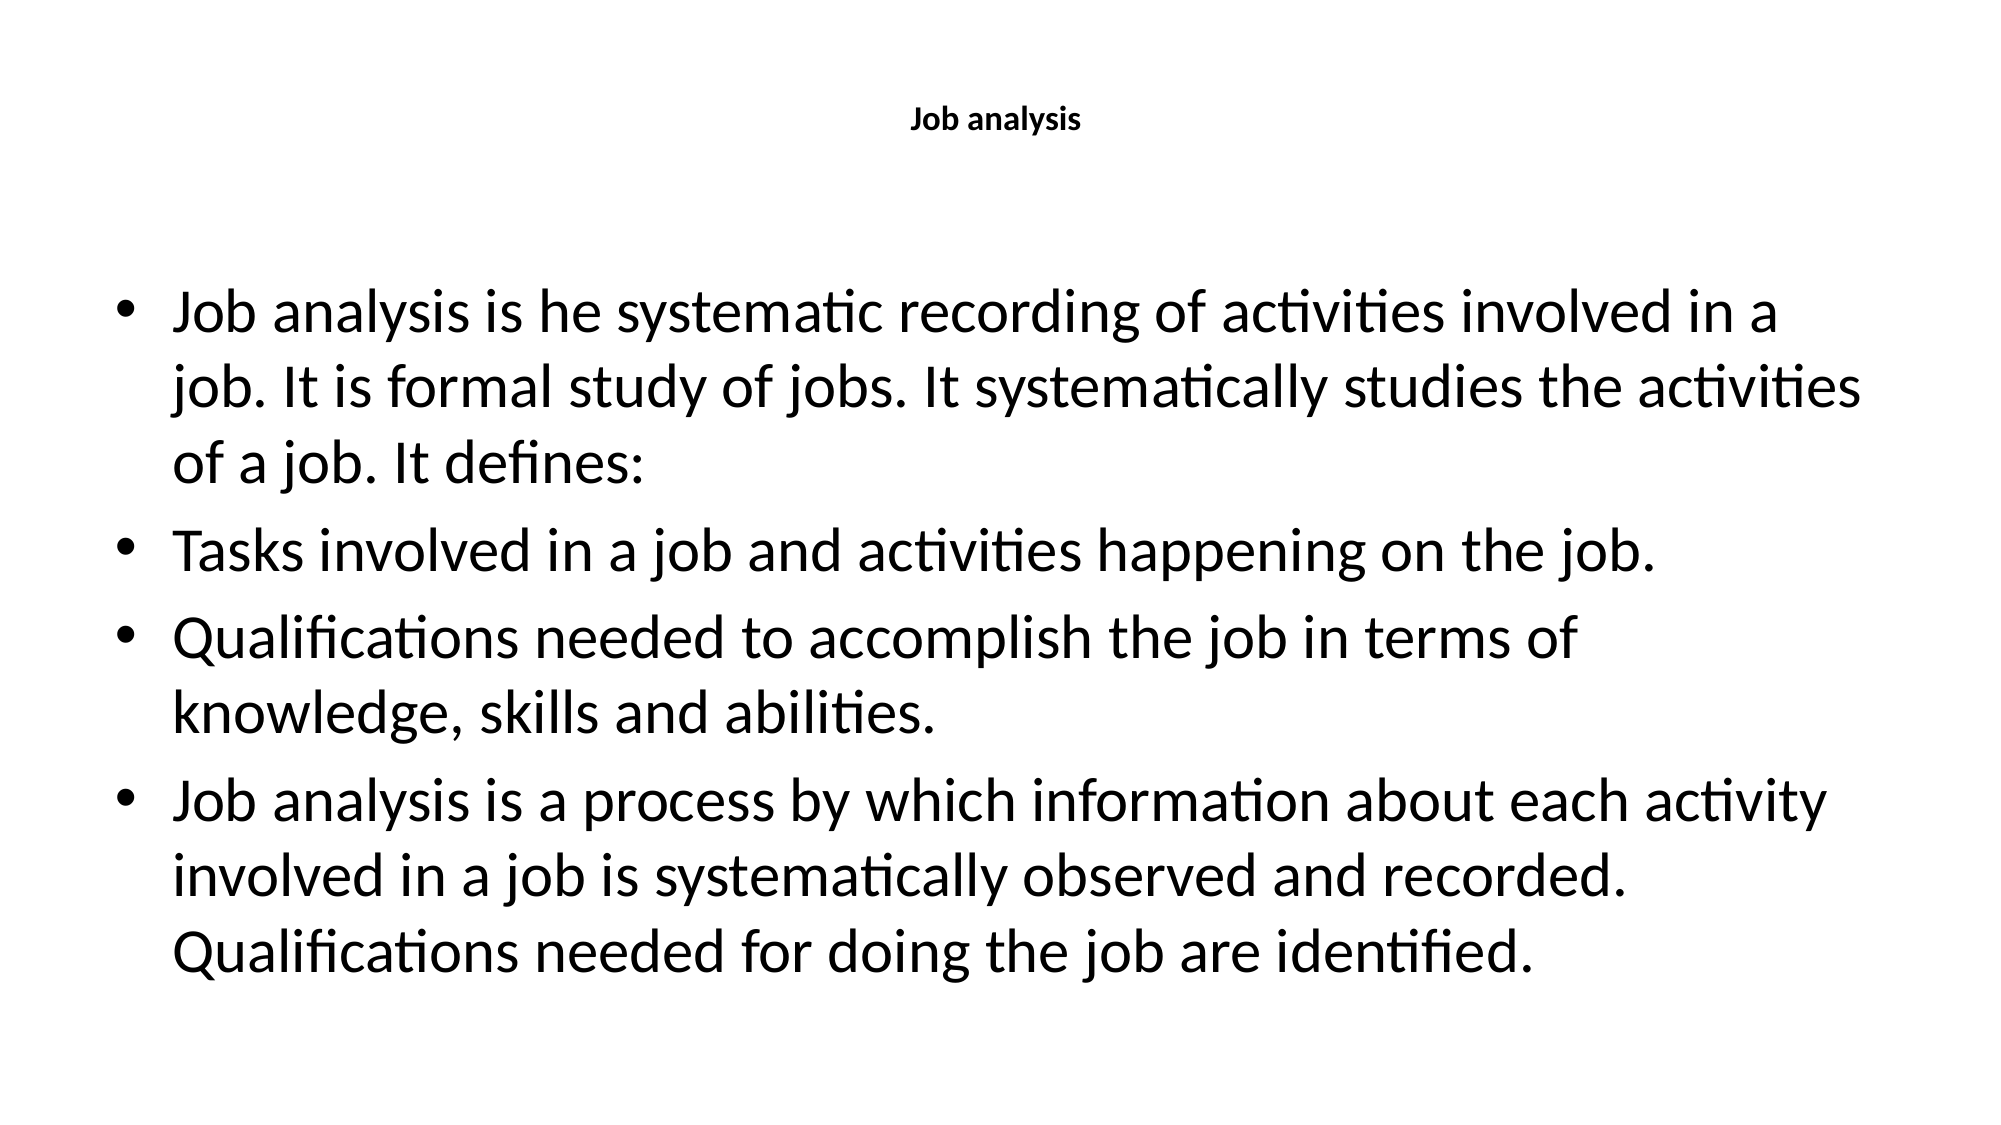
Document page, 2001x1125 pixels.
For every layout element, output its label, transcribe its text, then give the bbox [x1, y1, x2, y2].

list Job analysis is he systematic recording of activities involved in a job. It is formal study of jobs. It systematically studies the activities of a job. It defines: Tasks involved in a job and activities happening on the job. Qualifications needed to accomplish the job in terms of knowledge, skills and abilities. Job analysis is a process by which information about each activity involved in a job is systematically observed and recorded. Qualifications needed for doing the job are identified. [99, 262, 1900, 1005]
title Job analysis [324, 45, 1675, 188]
